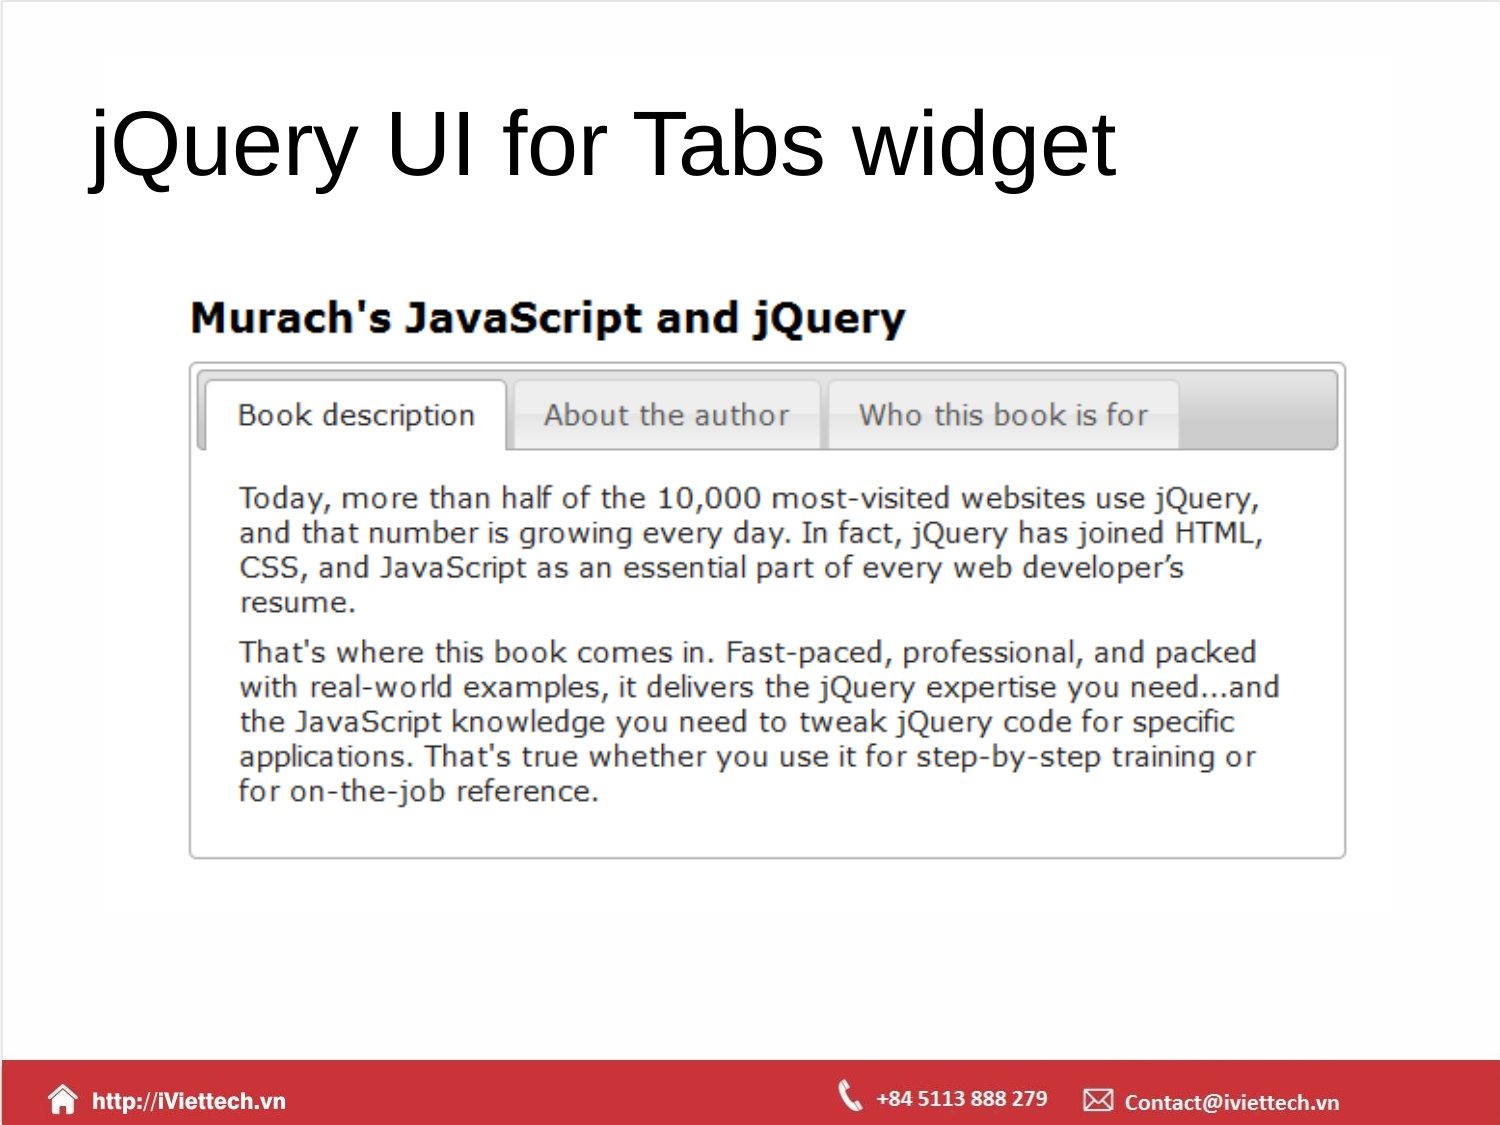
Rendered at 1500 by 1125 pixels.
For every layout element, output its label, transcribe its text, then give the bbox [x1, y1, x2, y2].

title jQuery UI for Tabs widget [74, 44, 1426, 233]
picture [0, 0, 1500, 1125]
